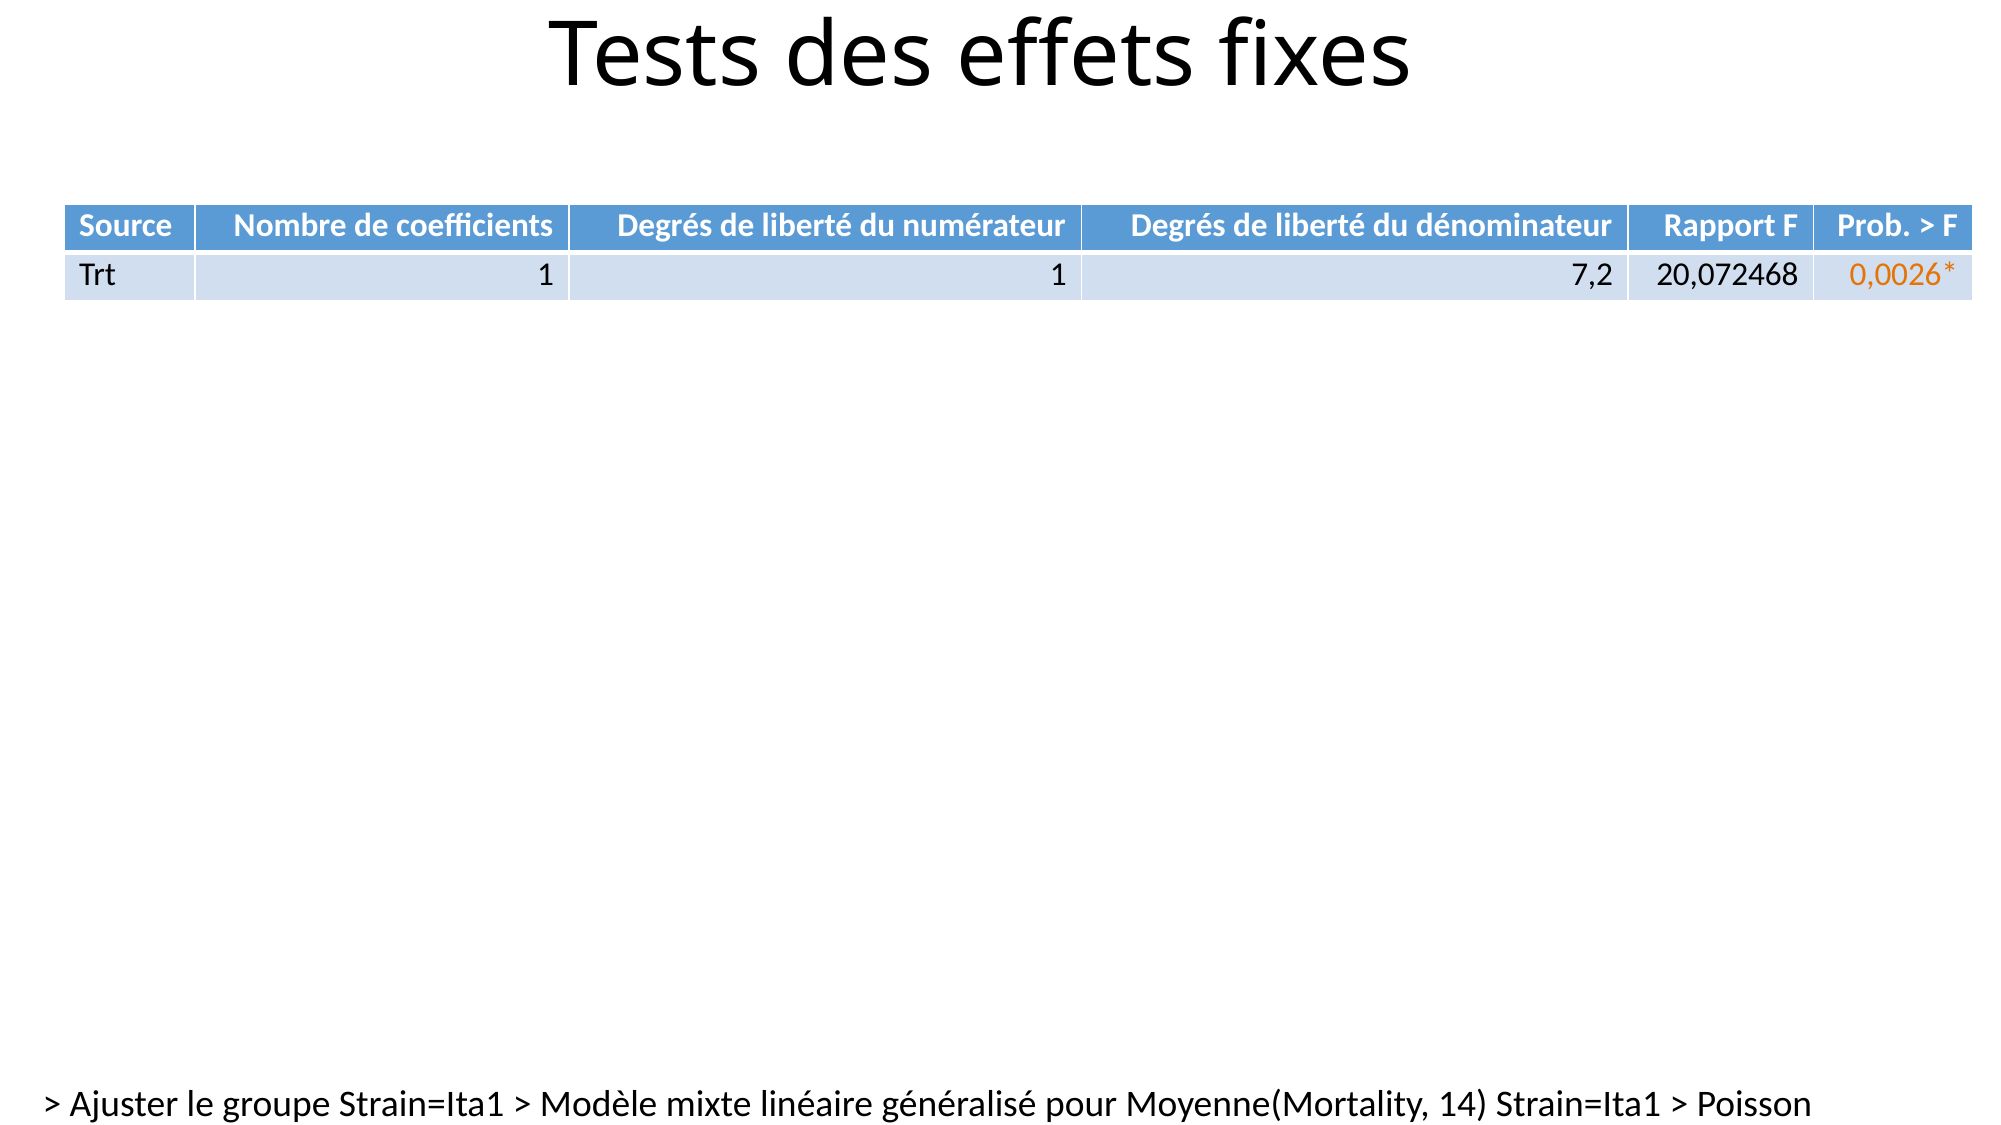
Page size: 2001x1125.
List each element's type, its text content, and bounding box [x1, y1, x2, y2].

table_cell 7,2 [1082, 255, 1627, 300]
table_header Degrés de liberté du dénominateur [1082, 205, 1627, 250]
table_header Source [65, 205, 194, 250]
table_cell Trt [65, 255, 194, 300]
table_cell 20,072468 [1629, 255, 1813, 300]
title Tests des effets fixes [0, 0, 1963, 113]
table_header Rapport F [1629, 205, 1813, 250]
table_cell 0,0026* [1814, 255, 1972, 300]
table_header Degrés de liberté du numérateur [570, 205, 1081, 250]
table_header Prob. > F [1814, 205, 1972, 250]
text_box > Ajuster le groupe Strain=Ita1 > Modèle mixte linéaire généralisé pour Moyenne(Mortality, 14) Strain=Ita1 > Poisson [42, 1079, 1815, 1125]
table_cell 1 [570, 255, 1081, 300]
table_cell 1 [196, 255, 568, 300]
table_header Nombre de coefficients [196, 205, 568, 250]
